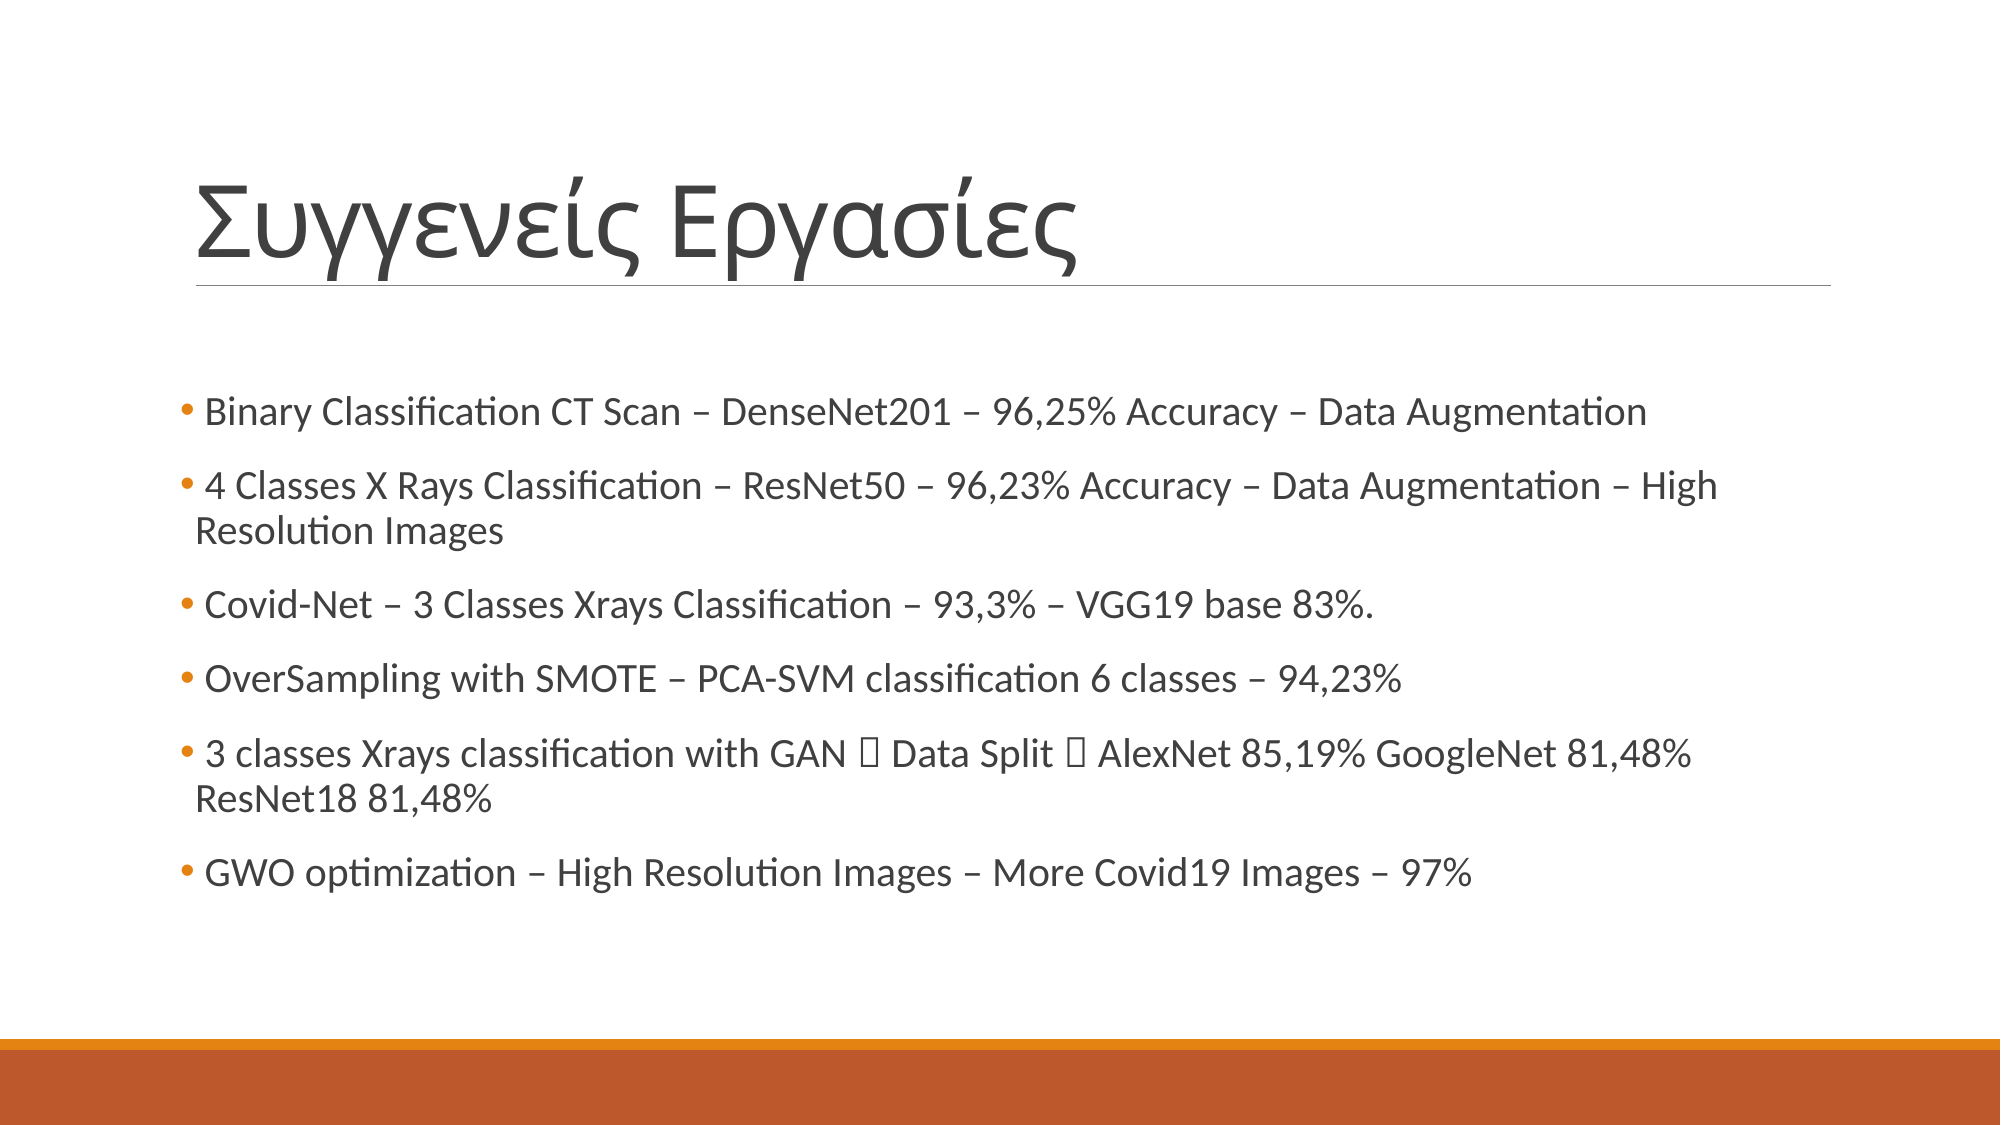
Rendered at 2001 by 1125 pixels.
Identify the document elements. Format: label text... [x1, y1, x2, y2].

title Συγγενείς Εργασίες [180, 47, 1830, 285]
list Binary Classification CT Scan – DenseNet201 – 96,25% Accuracy – Data Augmentation 4 Classes X Rays Classification – ResNet50 – 96,23% Accuracy – Data Augmentation – High Resolution Images Covid-Net – 3 Classes Xrays Classification – 93,3% – VGG19 base 83%. OverSampling with SMOTE – PCA-SVM classification 6 classes – 94,23% 3 classes Xrays classification with GAN  Data Split  AlexNet 85,19% GoogleNet 81,48% ResNet18 81,48% GWO optimization – High Resolution Images – More Covid19 Images – 97% [180, 302, 1830, 963]
